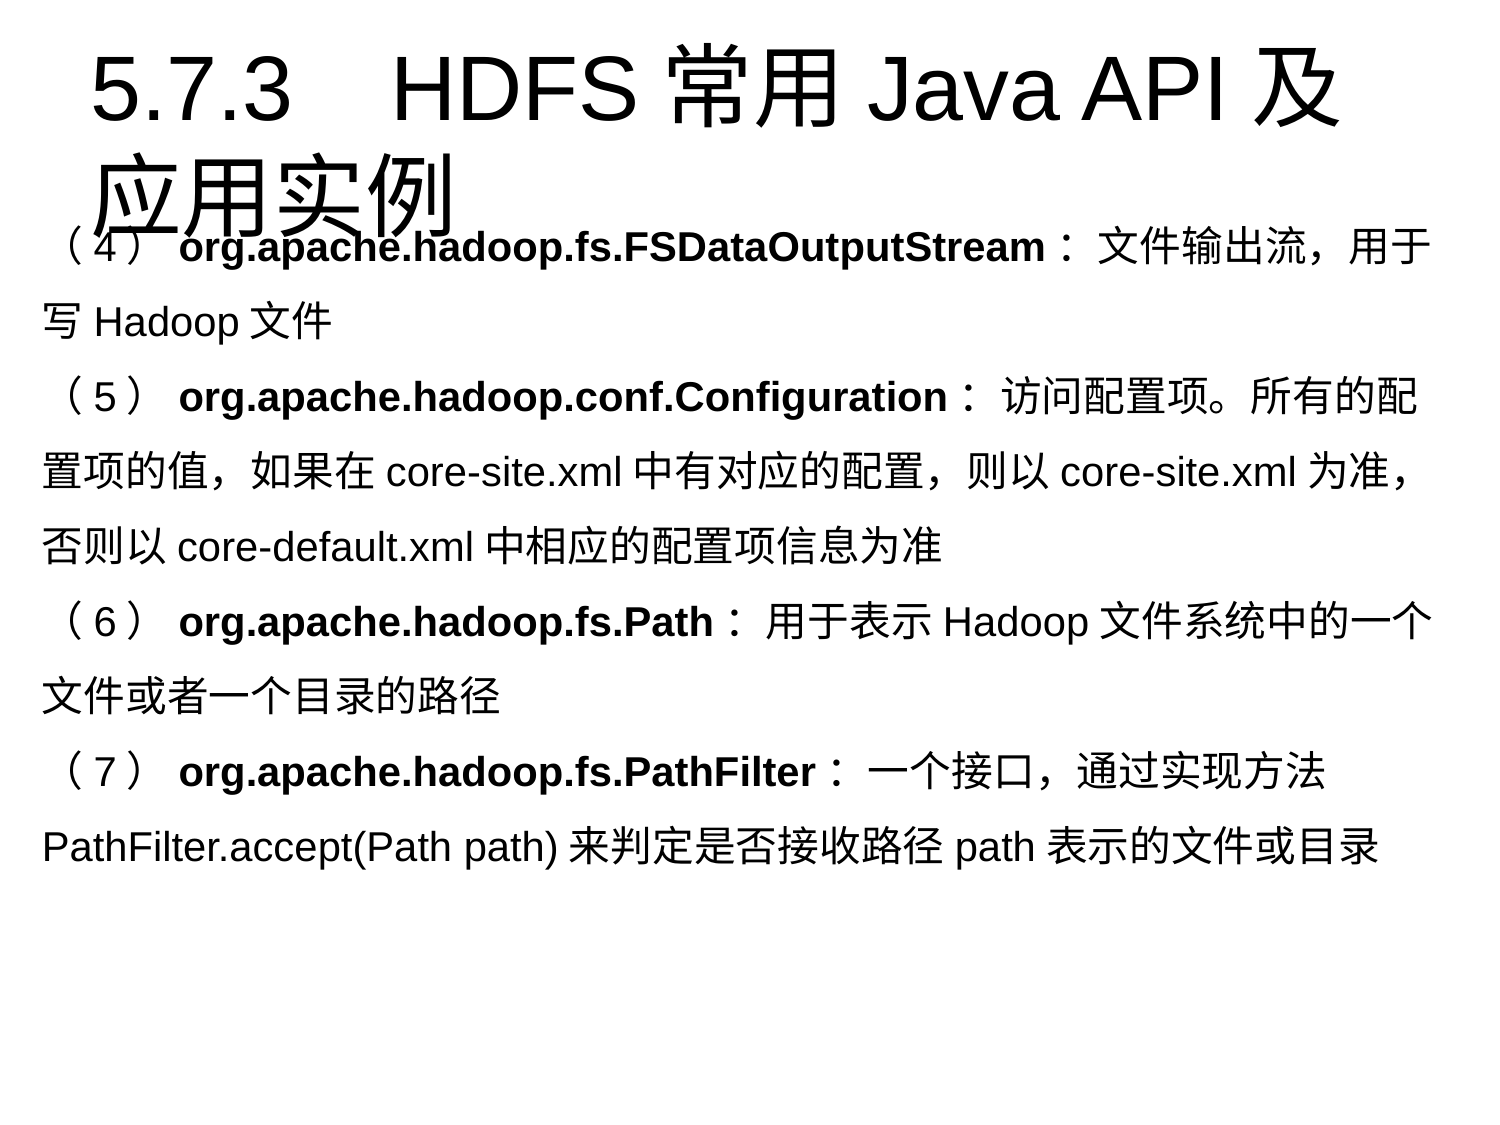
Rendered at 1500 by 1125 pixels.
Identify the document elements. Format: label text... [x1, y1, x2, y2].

title 5.7.3 HDFS常用Java API及应用实例 [75, 45, 1425, 187]
text_box （4）org.apache.hadoop.fs.FSDataOutputStream：文件输出流，用于写Hadoop文件 （5）org.apache.hadoop.conf.Configuration：访问配置项。所有的配置项的值，如果在core-site.xml中有对应的配置，则以core-site.xml为准，否则以core-default.xml中相应的配置项信息为准 （6）org.apache.hadoop.fs.Path：用于表示Hadoop文件系统中的一个文件或者一个目录的路径 （7）org.apache.hadoop.fs.PathFilter：一个接口，通过实现方法PathFilter.accept(Path path)来判定是否接收路径path表示的文件或目录 [27, 187, 1465, 878]
